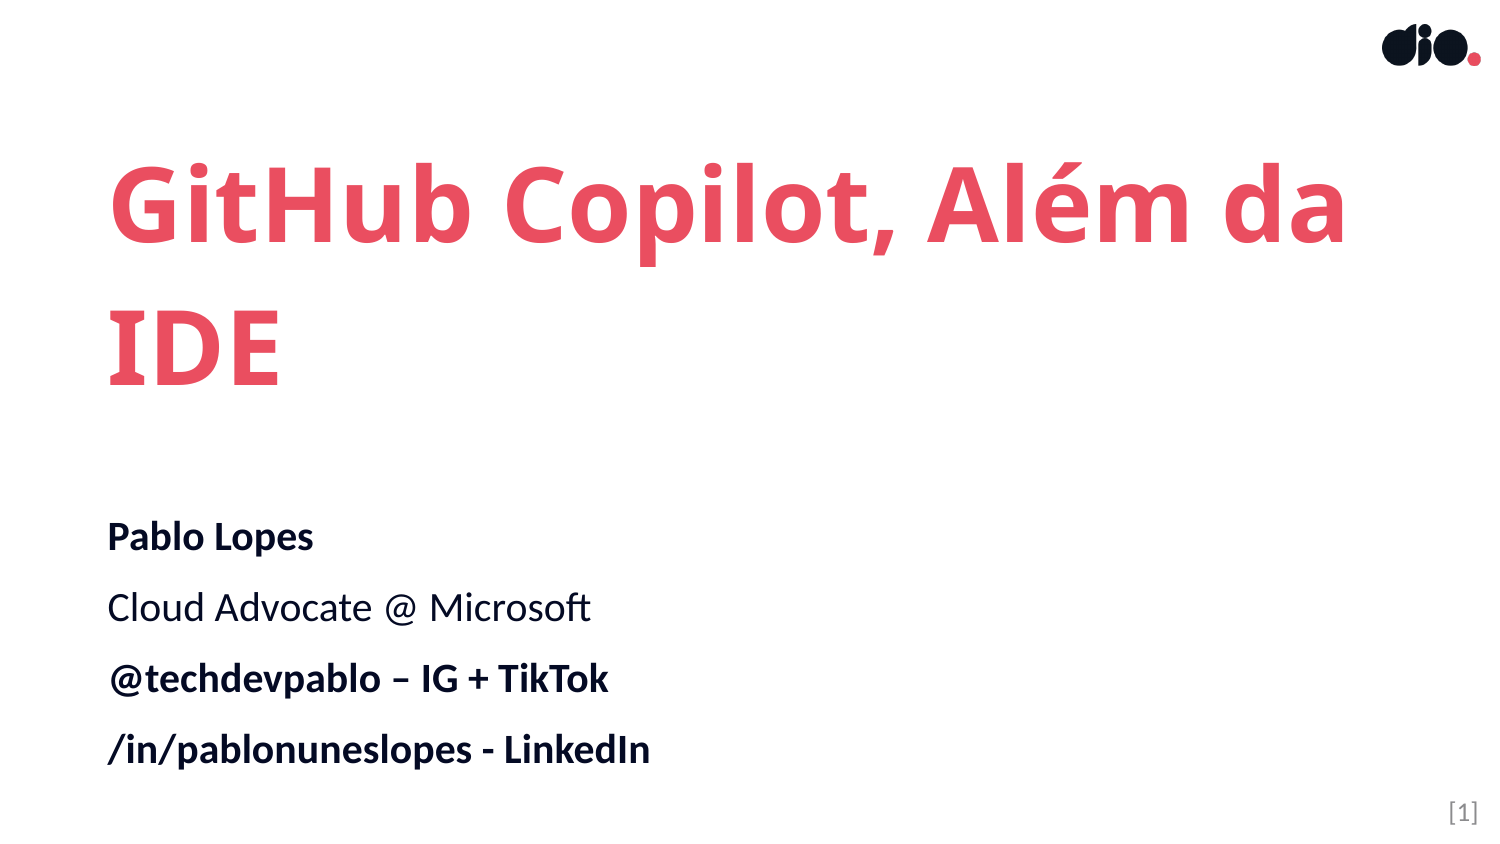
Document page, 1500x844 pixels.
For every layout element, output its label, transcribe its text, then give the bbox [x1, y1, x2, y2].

text_box GitHub Copilot, Além da IDE [92, 104, 1402, 422]
picture [1382, 24, 1481, 66]
slide_number [1] [1403, 779, 1494, 844]
text_box Pablo Lopes Cloud Advocate @ Microsoft @techdevpablo – IG + TikTok /in/pablonuneslopes - LinkedIn [92, 493, 1202, 812]
